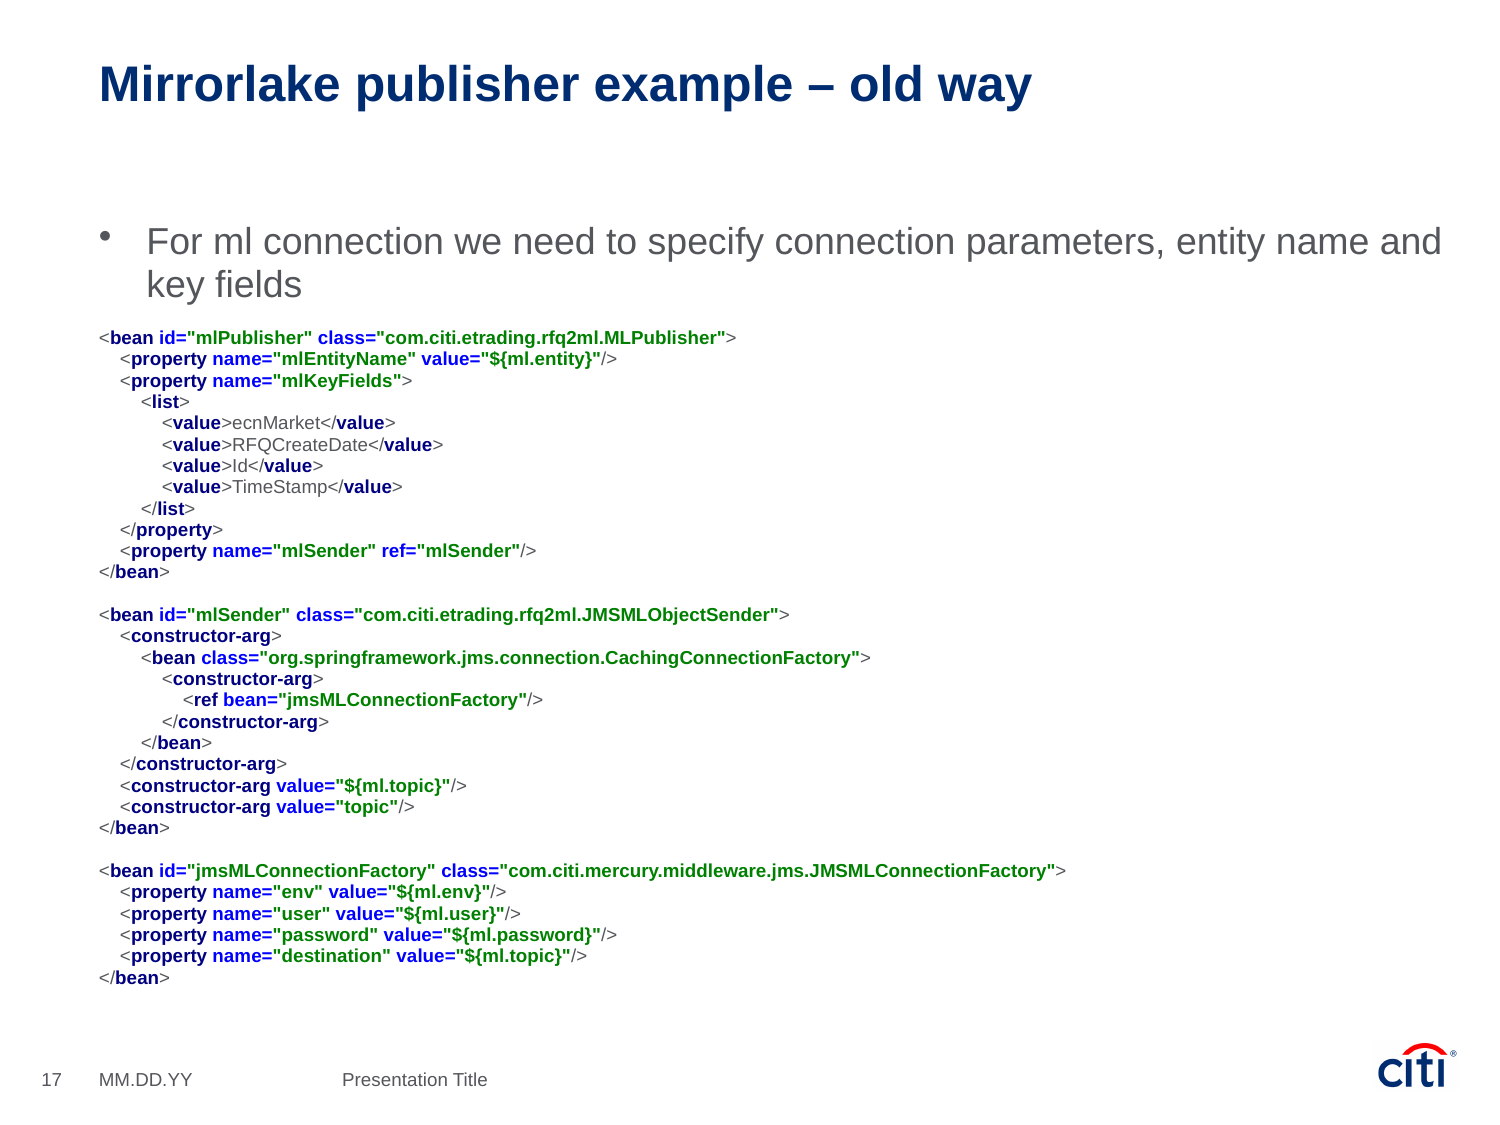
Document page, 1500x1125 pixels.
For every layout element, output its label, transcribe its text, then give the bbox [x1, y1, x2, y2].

slide_number MM.DD.YY [98, 1056, 274, 1102]
slide_number 17 [41, 1056, 98, 1102]
picture [1373, 1040, 1459, 1091]
list For ml connection we need to specify connection parameters, entity name and key fields <bean id="mlPublisher" class="com.citi.etrading.rfq2ml.MLPublisher"> <property name="mlEntityName" value="${ml.entity}"/> <property name="mlKeyFields"> <list> <value>ecnMarket</value> <value>RFQCreateDate</value> <value>Id</value> <value>TimeStamp</value> </list> </property> <property name="mlSender" ref="mlSender"/> </bean> <bean id="mlSender" class="com.citi.etrading.rfq2ml.JMSMLObjectSender"> <constructor-arg> <bean class="org.springframework.jms.connection.CachingConnectionFactory"> <constructor-arg> <ref bean="jmsMLConnectionFactory"/> </constructor-arg> </bean> </constructor-arg> <constructor-arg value="${ml.topic}"/> <constructor-arg value="topic"/> </bean> <bean id="jmsMLConnectionFactory" class="com.citi.mercury.middleware.jms.JMSMLConnectionFactory"> <property name="env" value="${ml.env}"/> <property name="user" value="${ml.user}"/> <property name="password" value="${ml.password}"/> <property name="destination" value="${ml.topic}"/> </bean> [98, 220, 1461, 1029]
footer Presentation Title [342, 1056, 1010, 1102]
title Mirrorlake publisher example – old way [98, 51, 1460, 133]
